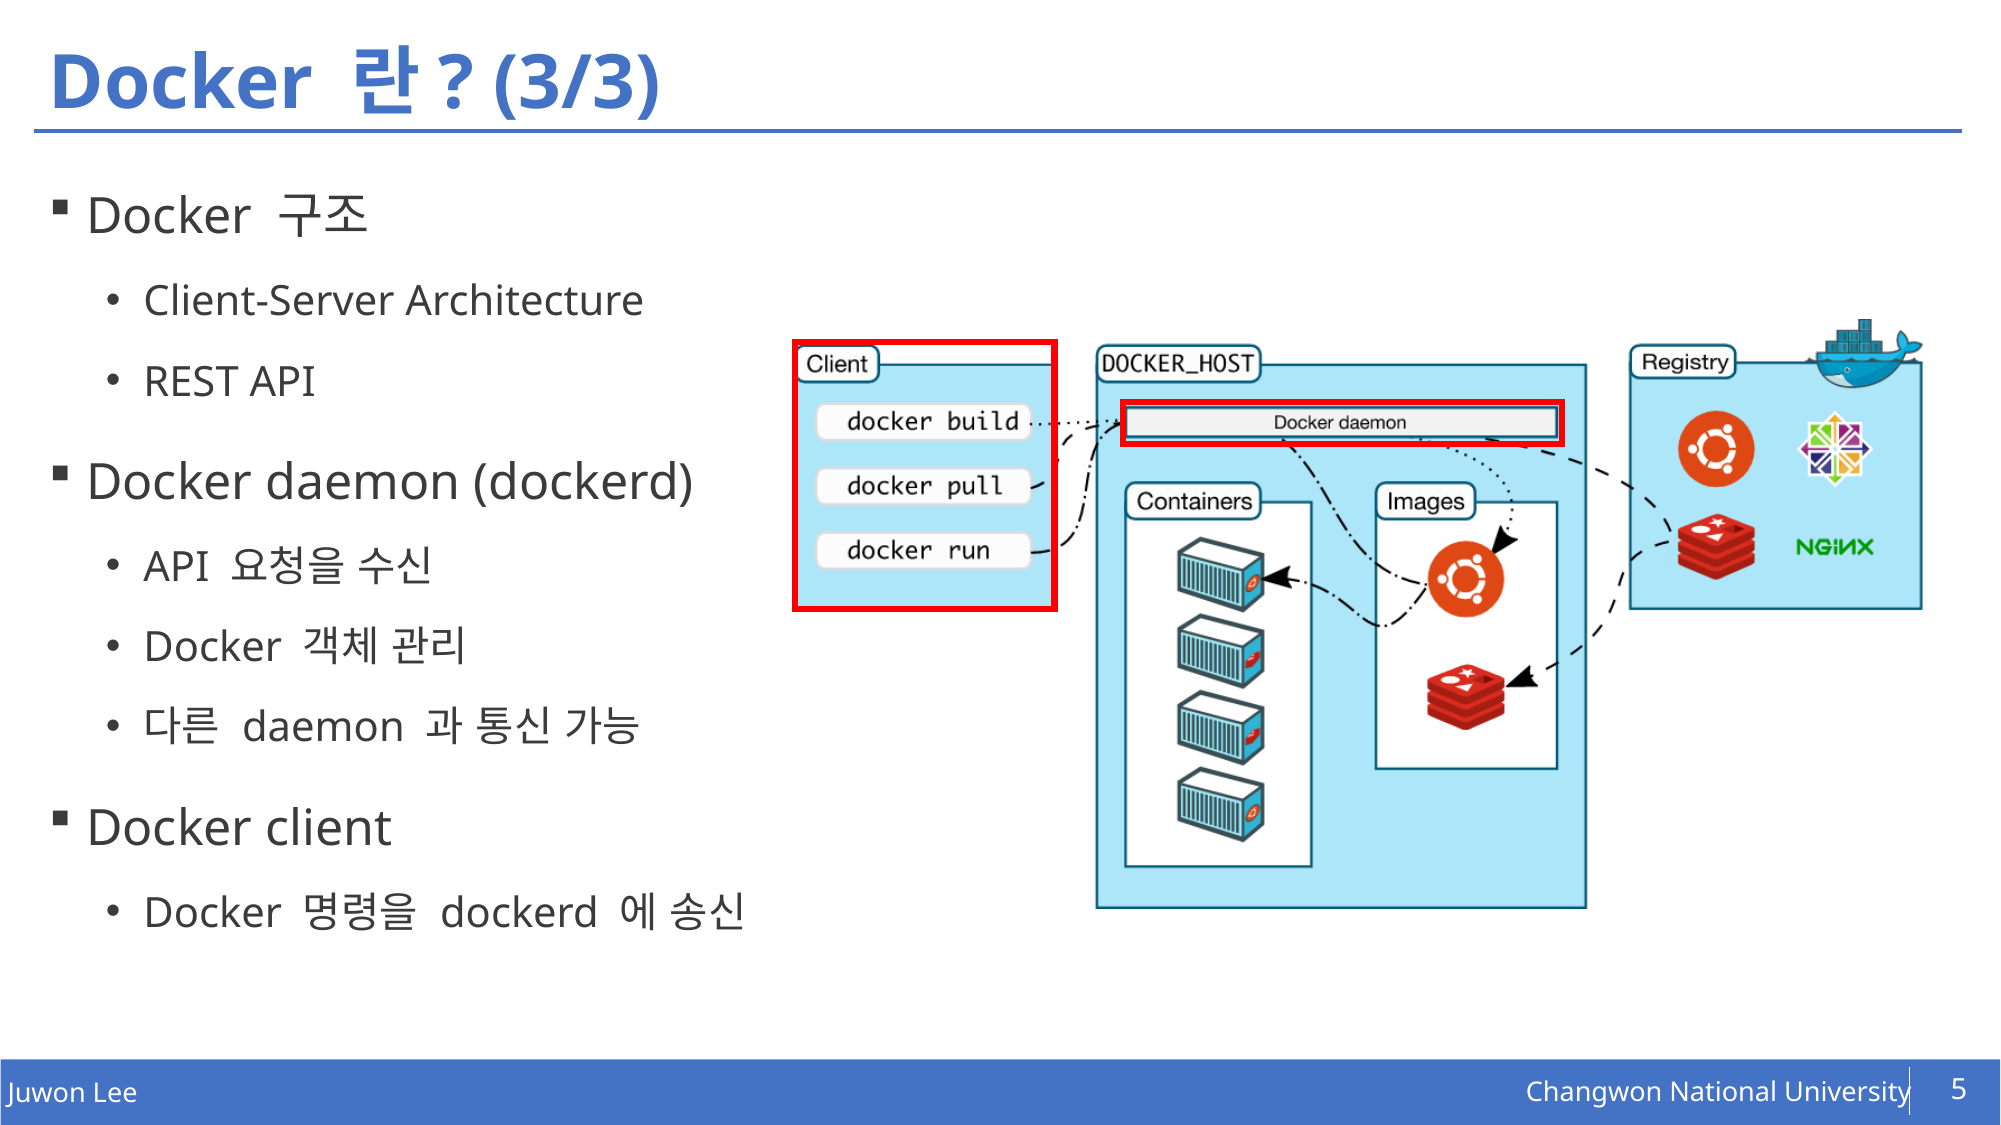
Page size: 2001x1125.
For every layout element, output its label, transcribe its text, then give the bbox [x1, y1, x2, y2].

picture [1099, 347, 1259, 380]
list Docker 구조 Client-Server Architecture REST API Docker daemon (dockerd) API 요청을 수신 Docker 객체 관리 다른 daemon 과 통신 가능 Docker client Docker 명령을 dockerd 에 송신 [33, 152, 1963, 997]
slide_number 5 [1922, 1060, 1996, 1121]
picture [794, 319, 1923, 909]
title Docker 란? (3/3) [33, 27, 1963, 143]
